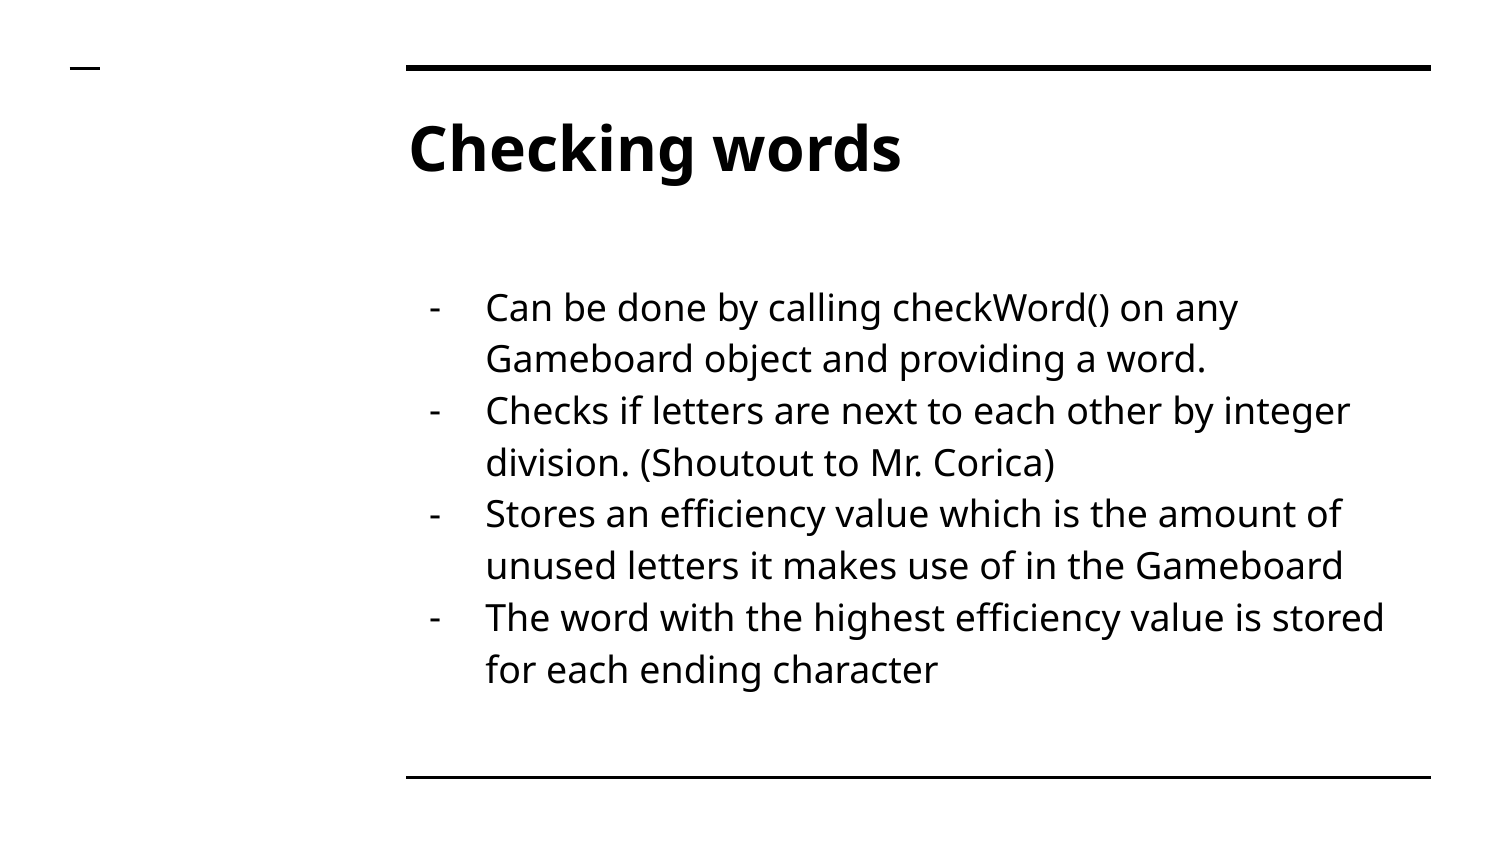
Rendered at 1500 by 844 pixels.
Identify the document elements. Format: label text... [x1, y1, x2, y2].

list Can be done by calling checkWord() on any Gameboard object and providing a word. Checks if letters are next to each other by integer division. (Shoutout to Mr. Corica) Stores an efficiency value which is the amount of unused letters it makes use of in the Gameboard The word with the highest efficiency value is stored for each ending character [395, 261, 1433, 755]
title Checking words [393, 94, 1431, 199]
